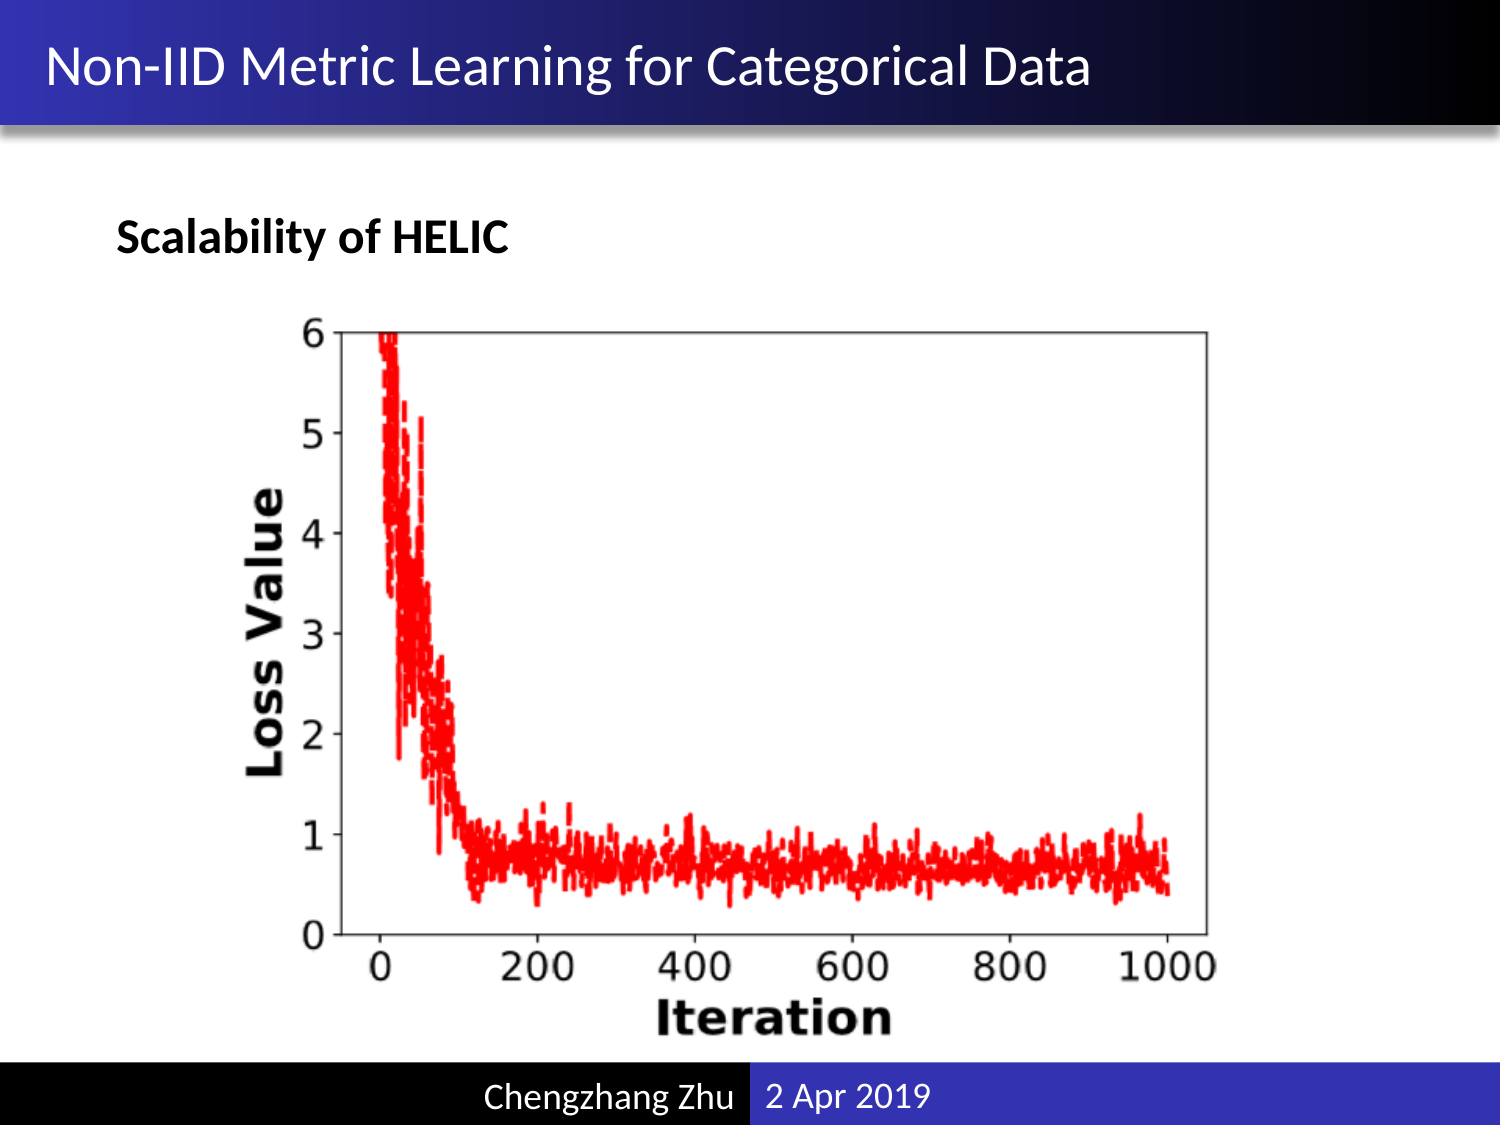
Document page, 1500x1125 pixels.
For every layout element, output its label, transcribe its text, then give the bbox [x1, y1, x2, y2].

text_box Scalability of HELIC [101, 196, 525, 272]
title Non-IID Metric Learning for Categorical Data [0, 0, 1463, 126]
picture [223, 302, 1239, 1063]
